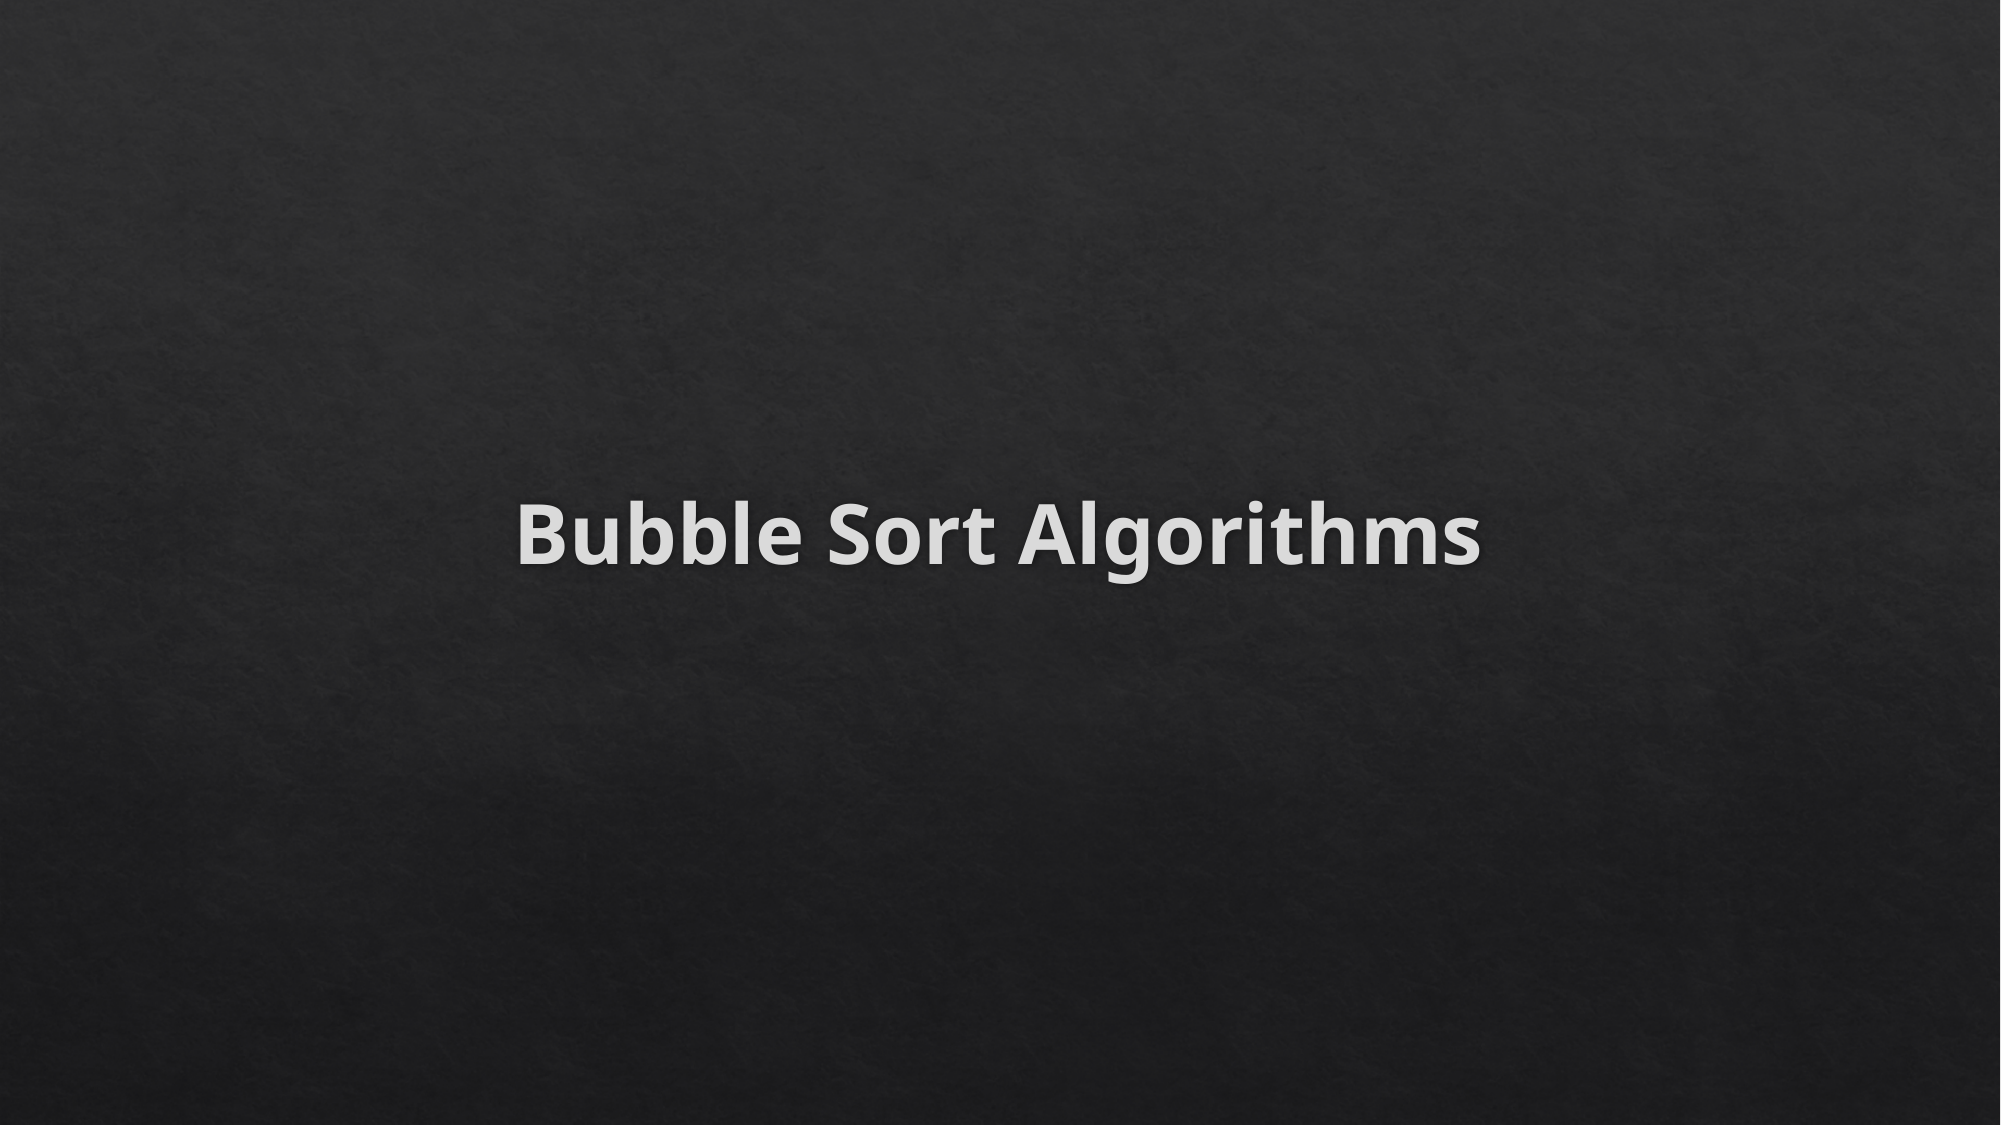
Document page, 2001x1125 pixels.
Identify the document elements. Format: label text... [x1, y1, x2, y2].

title Bubble Sort Algorithms [212, 288, 1786, 589]
